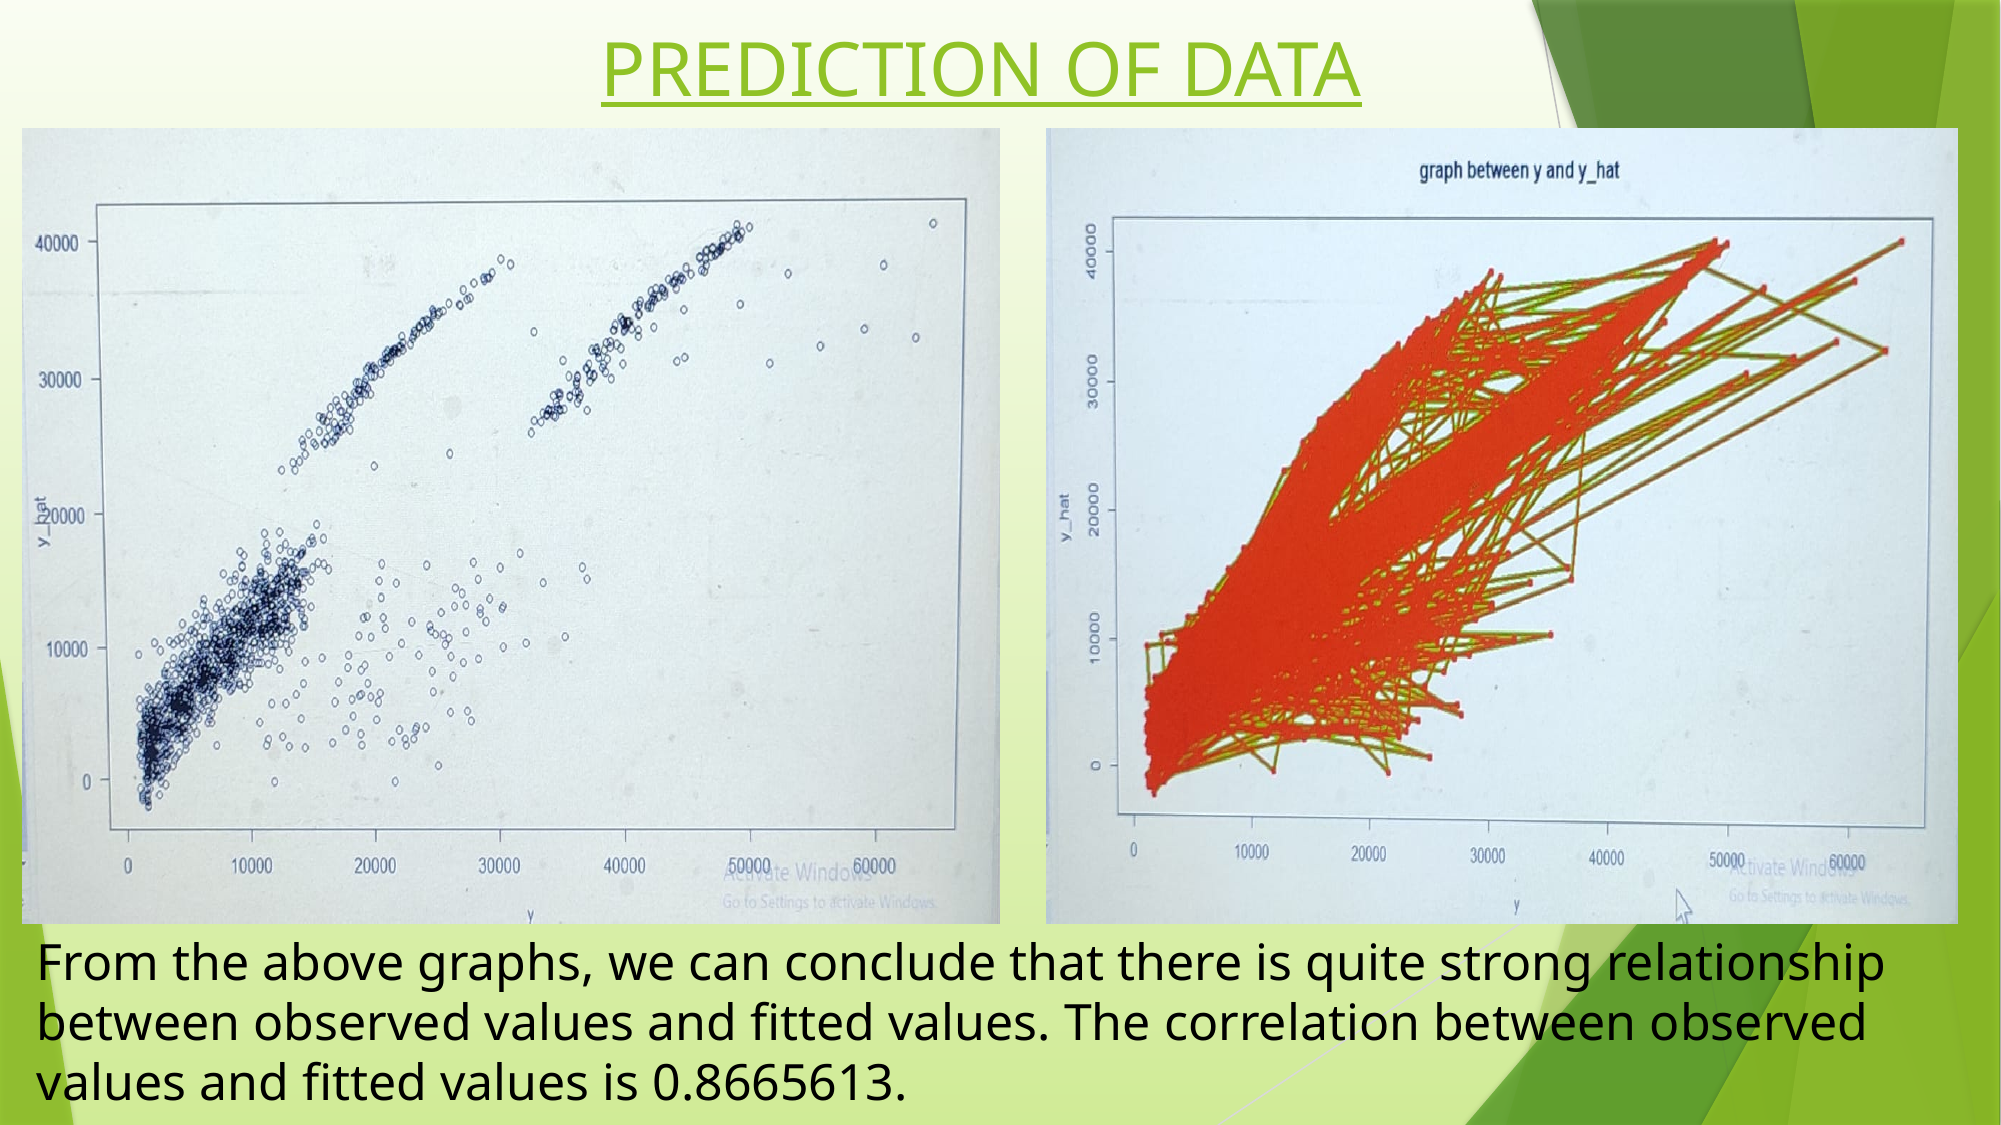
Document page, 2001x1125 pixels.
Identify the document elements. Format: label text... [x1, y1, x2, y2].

picture [21, 128, 1001, 924]
text_box From the above graphs, we can conclude that there is quite strong relationship between observed values and fitted values. The correlation between observed values and fitted values is 0.8665613. [22, 923, 1903, 1119]
picture [1046, 128, 1959, 924]
title PREDICTION OF DATA [111, 14, 1852, 147]
